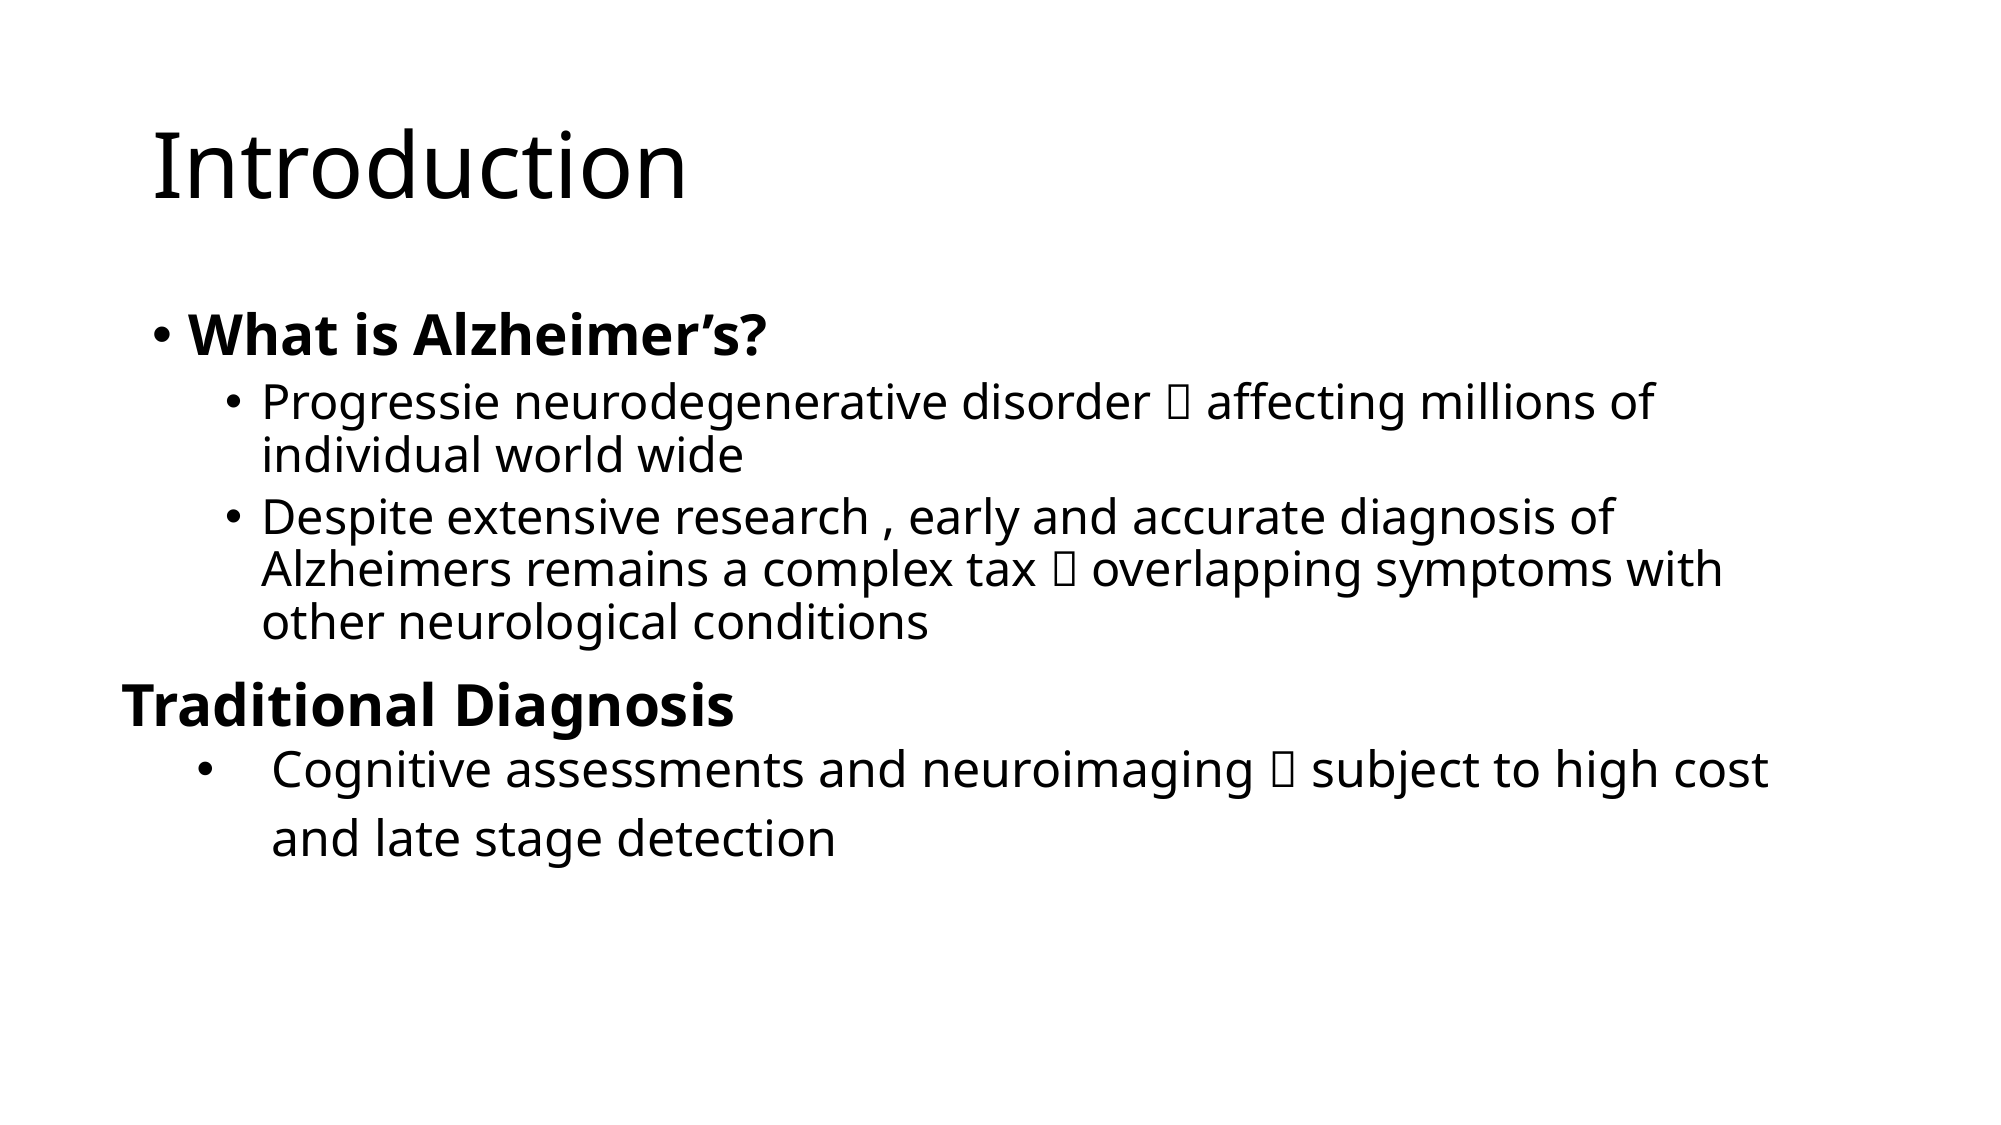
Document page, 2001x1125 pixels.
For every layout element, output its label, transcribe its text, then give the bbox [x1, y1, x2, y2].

title Introduction [137, 59, 1863, 278]
text_box Traditional Diagnosis Cognitive assessments and neuroimaging  subject to high cost and late stage detection [106, 660, 1863, 920]
list What is Alzheimer’s? Progressie neurodegenerative disorder  affecting millions of individual world wide Despite extensive research , early and accurate diagnosis of Alzheimers remains a complex tax  overlapping symptoms with other neurological conditions [137, 299, 1863, 660]
